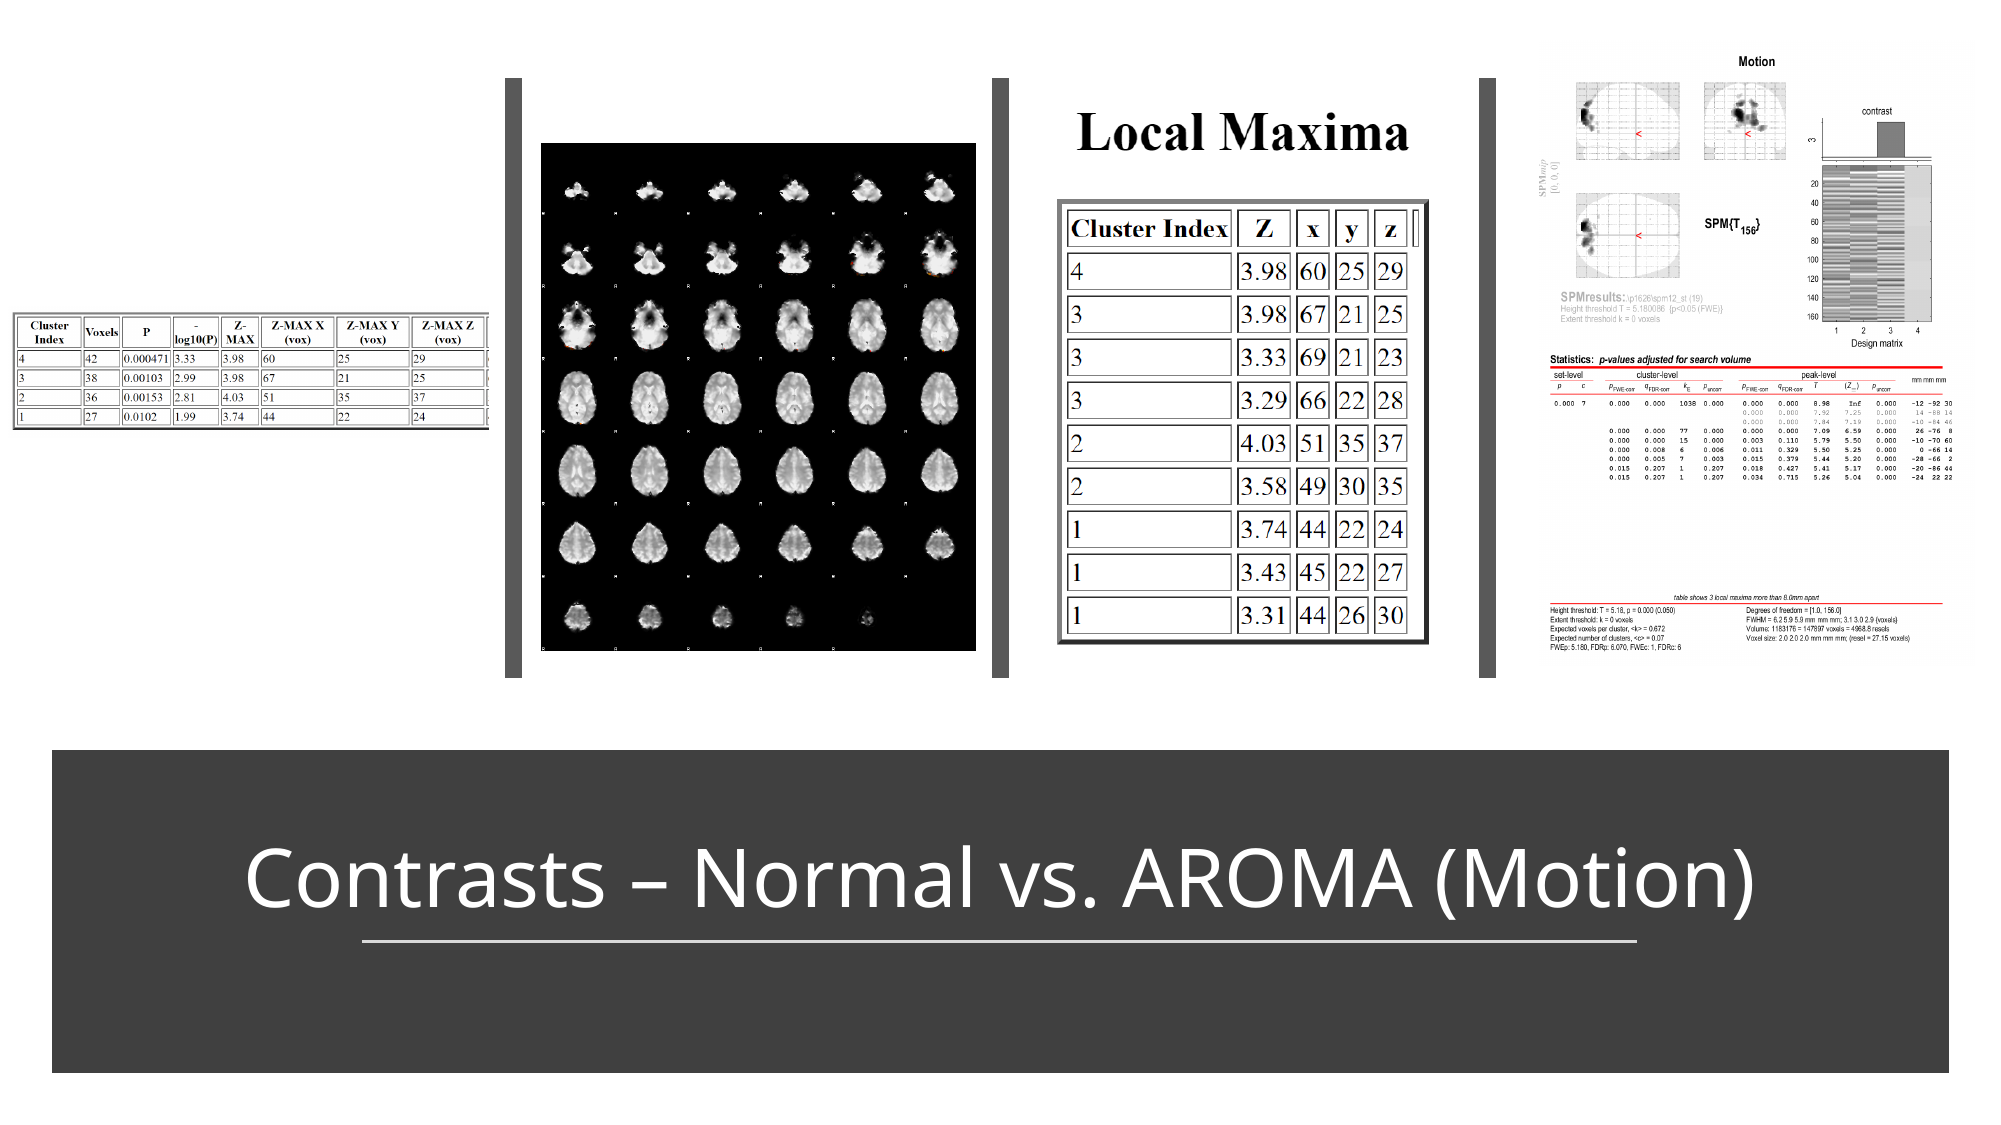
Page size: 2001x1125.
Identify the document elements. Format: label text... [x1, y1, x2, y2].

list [541, 143, 976, 651]
title Contrasts – Normal vs. AROMA (Motion) [86, 780, 1914, 933]
text_box [61, 759, 1939, 1064]
picture [1026, 91, 1461, 666]
picture [1539, 40, 1975, 666]
picture [8, 306, 489, 438]
